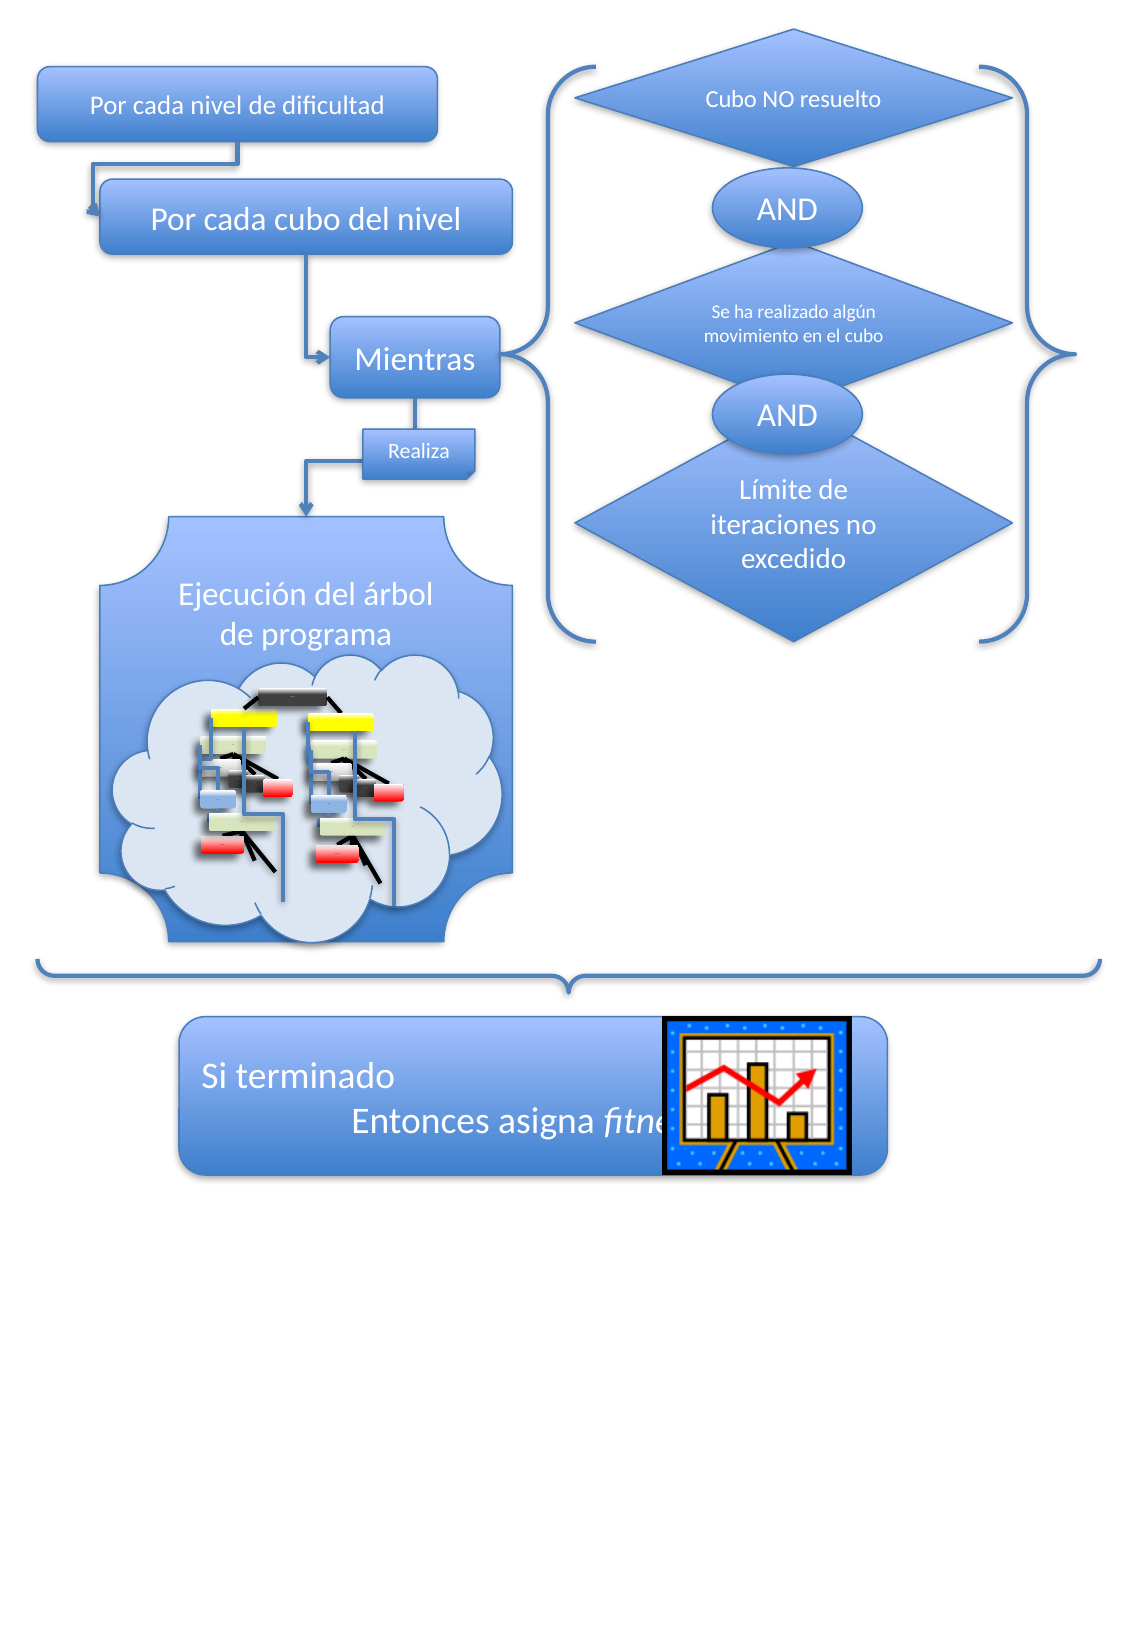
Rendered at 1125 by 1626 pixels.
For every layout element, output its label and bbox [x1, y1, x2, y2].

text_box [37, 28, 1101, 1176]
